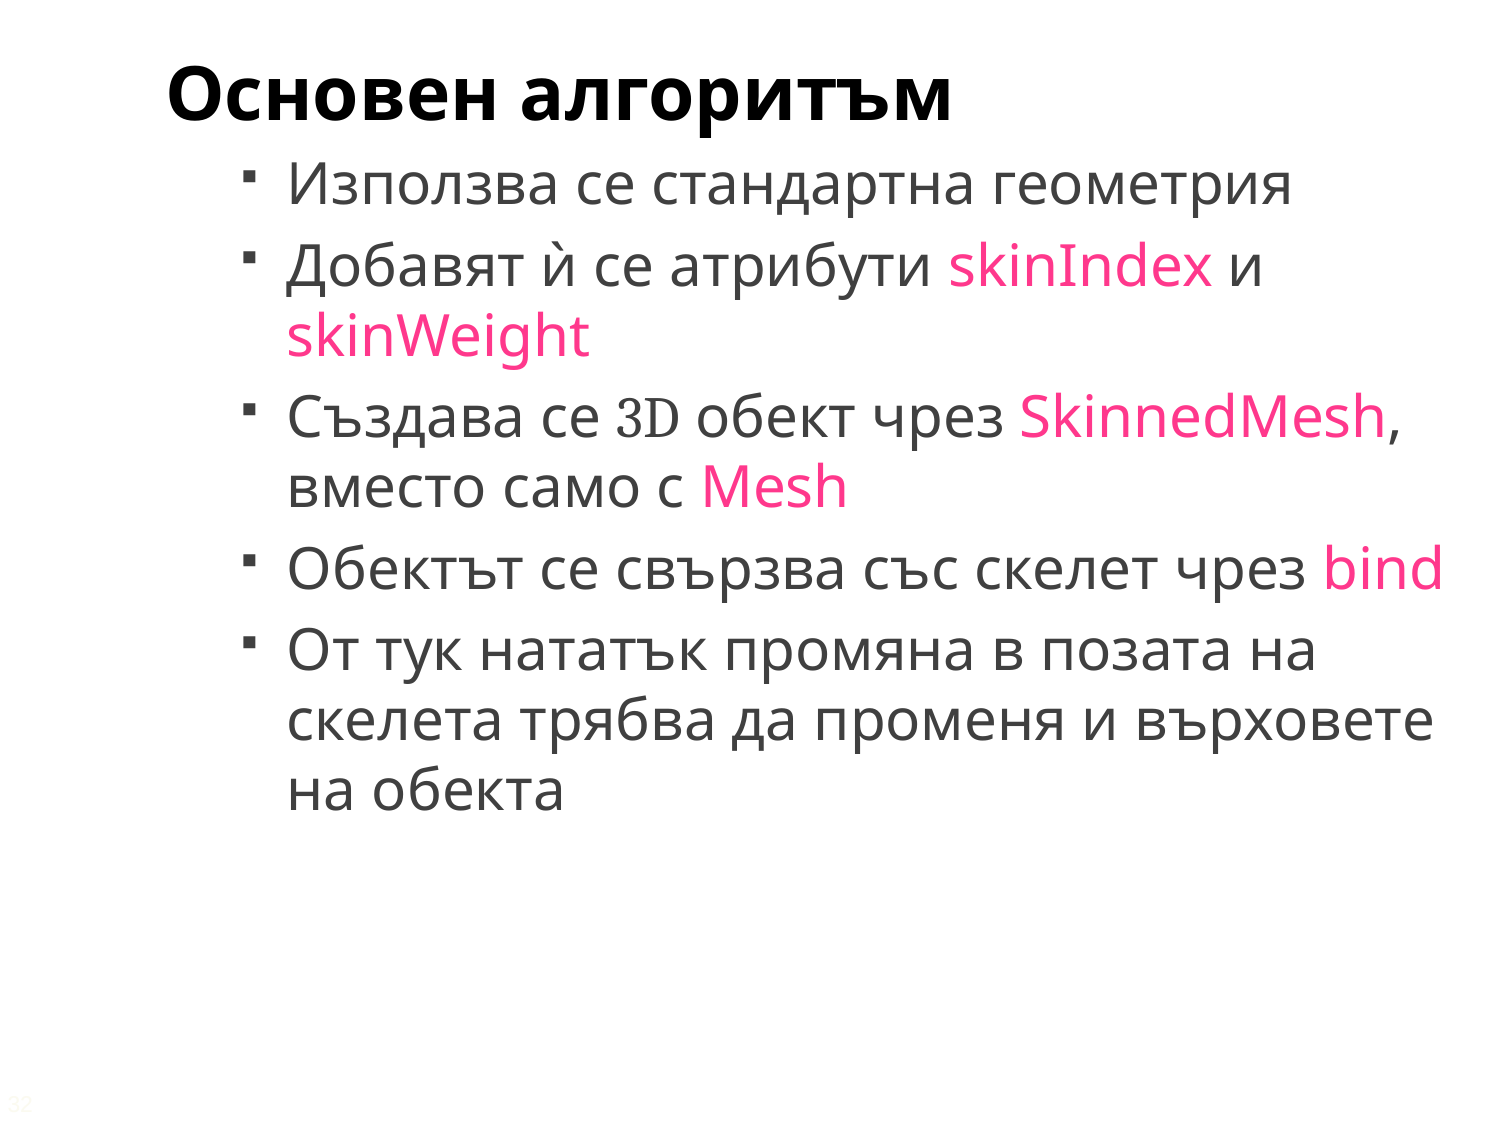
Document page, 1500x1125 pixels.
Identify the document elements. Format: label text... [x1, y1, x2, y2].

list Основен алгоритъм Използва се стандартна геометрия Добавят ѝ се атрибути skinIndex и skinWeight Създава се 3D обект чрез SkinnedMesh, вместо само с Mesh Обектът се свързва със скелет чрез bind От тук нататък промяна в позата на скелета трябва да променя и върховете на обекта [150, 37, 1488, 1113]
